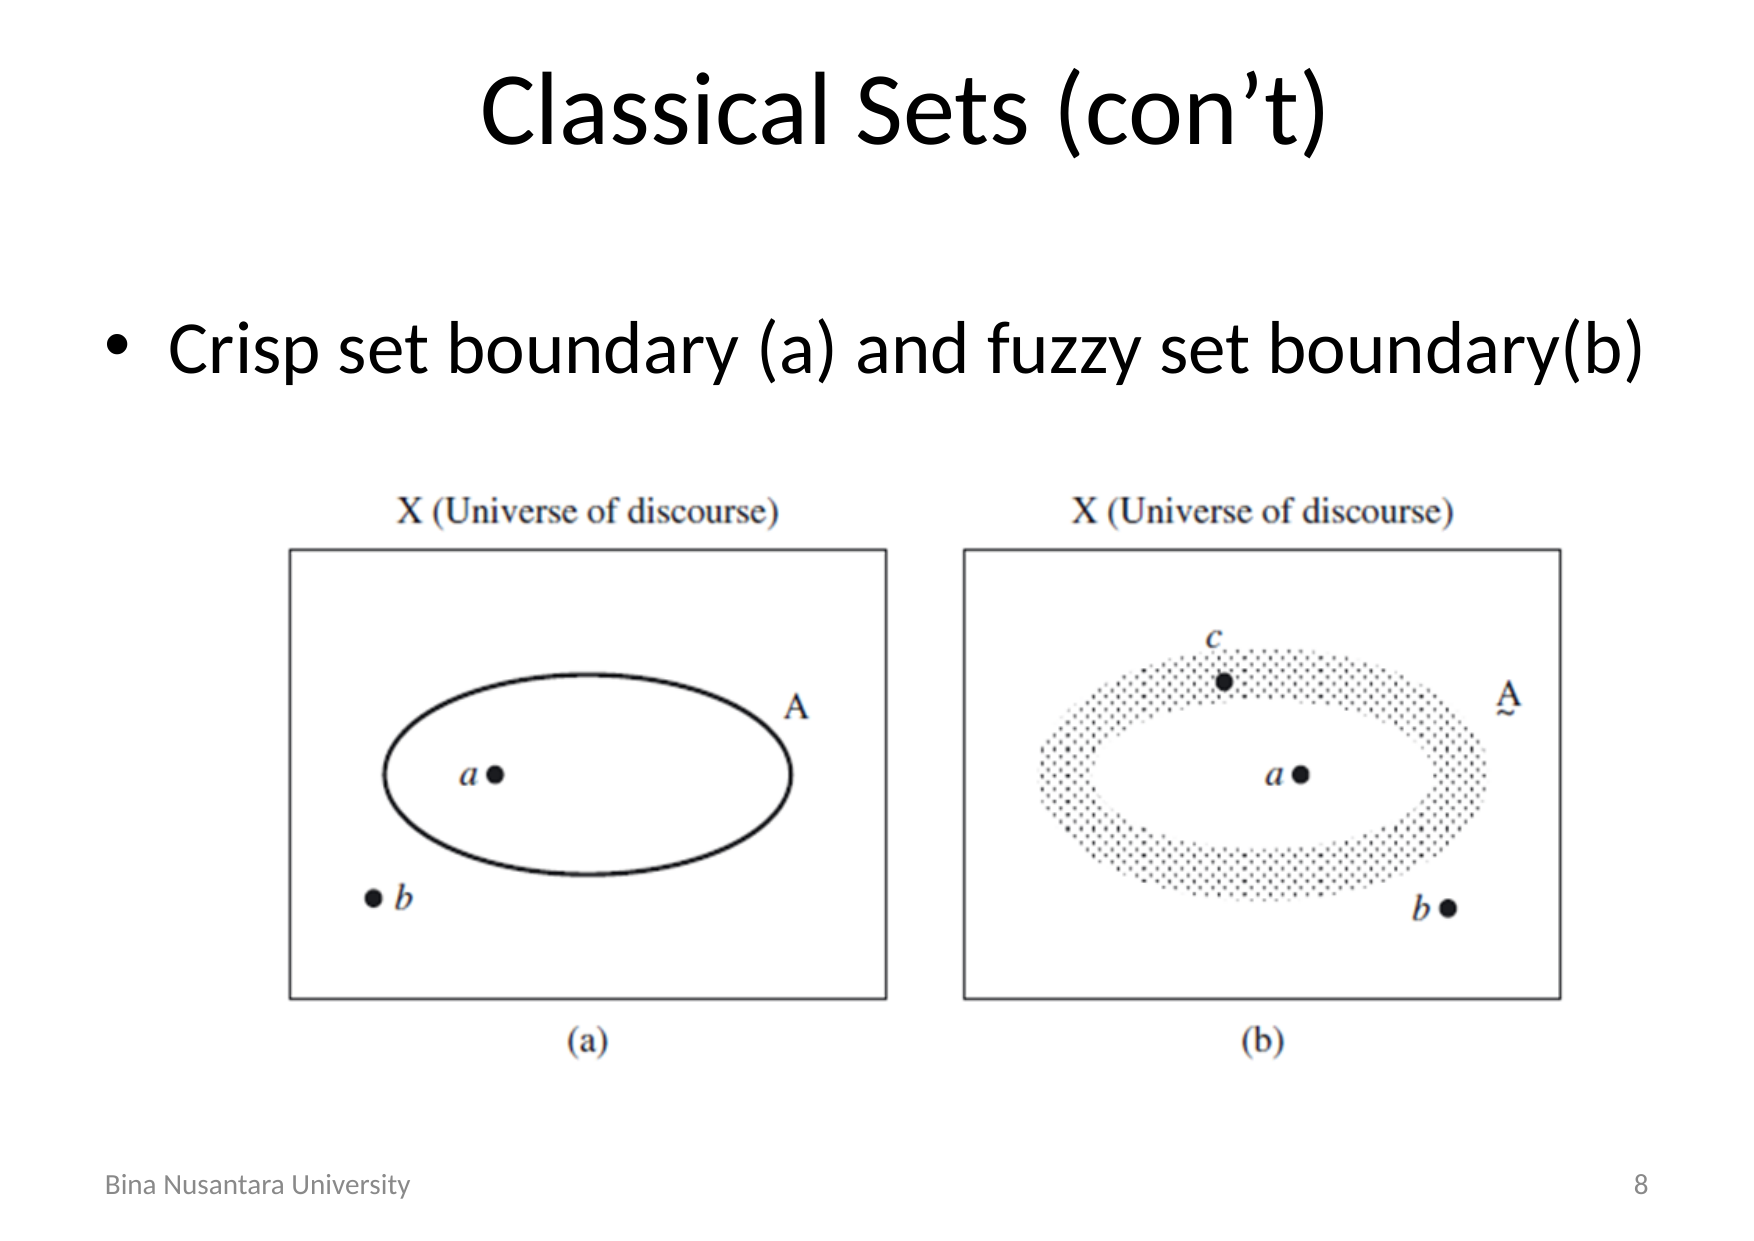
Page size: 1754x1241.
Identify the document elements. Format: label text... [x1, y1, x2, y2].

slide_number Bina Nusantara University [87, 1149, 497, 1216]
title Classical Sets (con’t) [116, 0, 1696, 207]
picture [256, 483, 1583, 1077]
list Crisp set boundary (a) and fuzzy set boundary(b) [87, 289, 1666, 1109]
slide_number 8 [1256, 1149, 1666, 1216]
